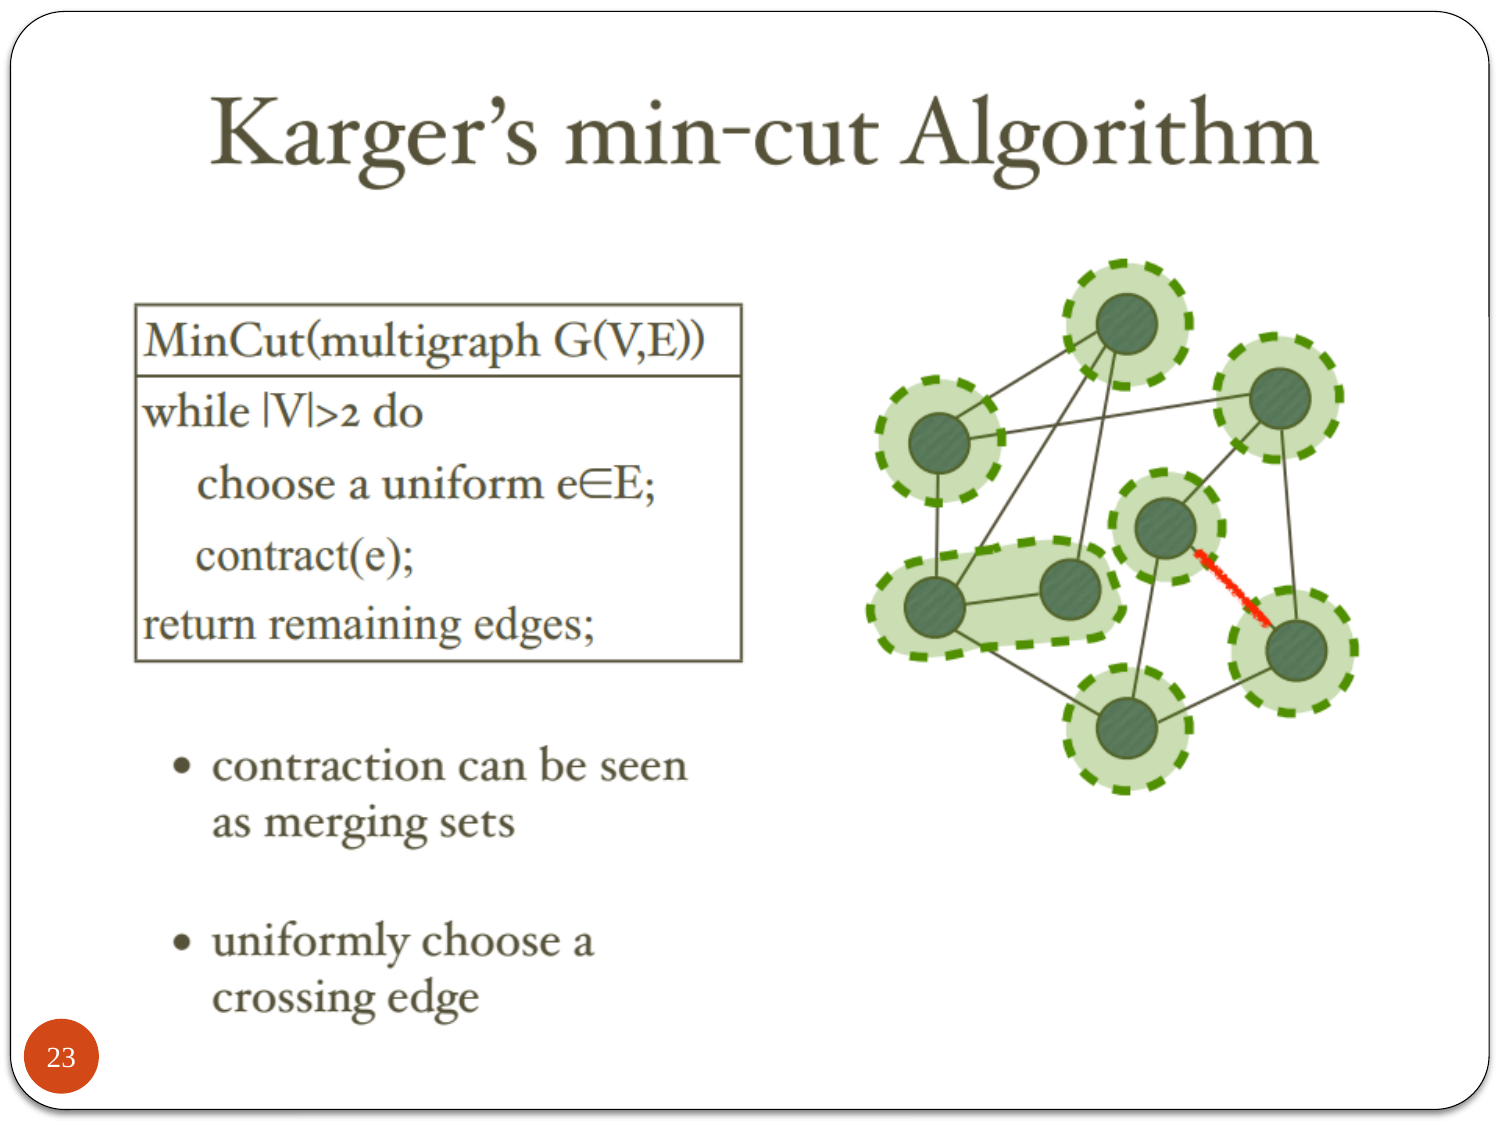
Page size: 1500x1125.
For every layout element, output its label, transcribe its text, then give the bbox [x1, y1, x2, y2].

picture [123, 79, 1376, 1046]
slide_number 23 [23, 1018, 99, 1094]
